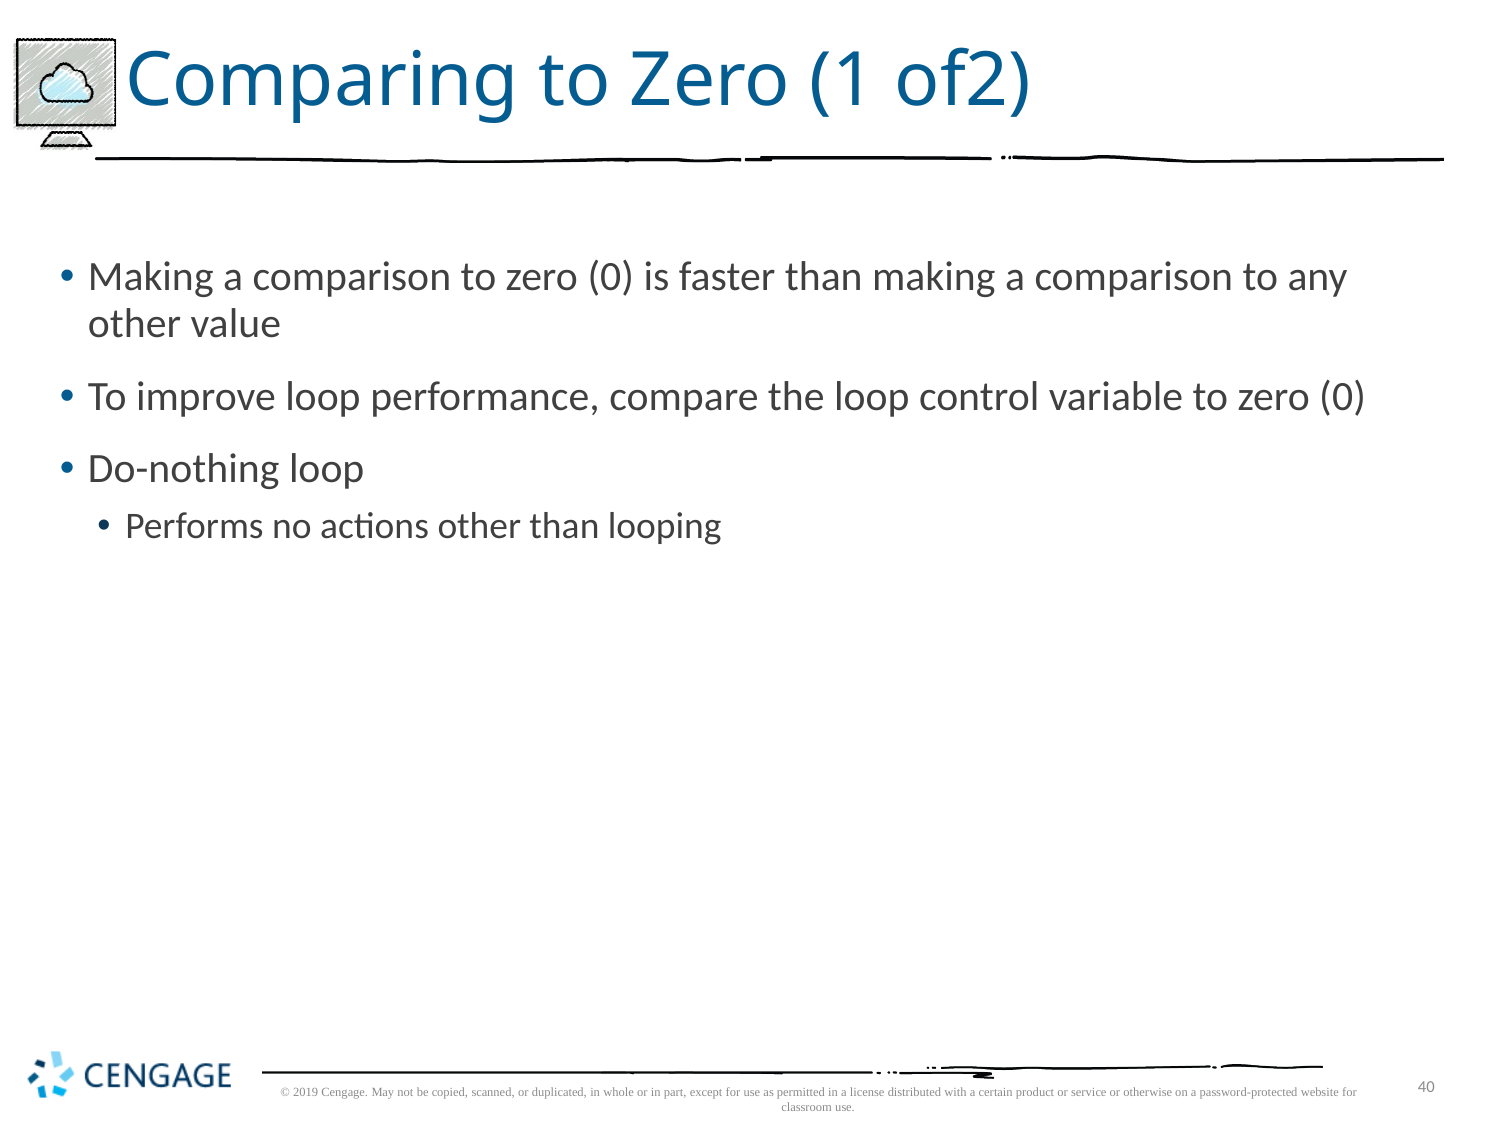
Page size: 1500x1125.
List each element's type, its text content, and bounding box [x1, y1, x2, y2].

picture [7, 1037, 244, 1111]
picture [13, 36, 117, 151]
picture [262, 1064, 1323, 1079]
list Making a comparison to zero (0) is faster than making a comparison to any other value To improve loop performance, compare the loop control variable to zero (0) Do-nothing loop Performs no actions other than looping [59, 252, 1441, 713]
title Comparing to Zero (1 of2) [125, 50, 1442, 116]
picture [95, 155, 1444, 163]
footer © 2019 Cengage. May not be copied, scanned, or duplicated, in whole or in part, except for use as permitted in a license distributed with a certain product or service or otherwise on a password-protected website for classroom use. [262, 1079, 1375, 1120]
